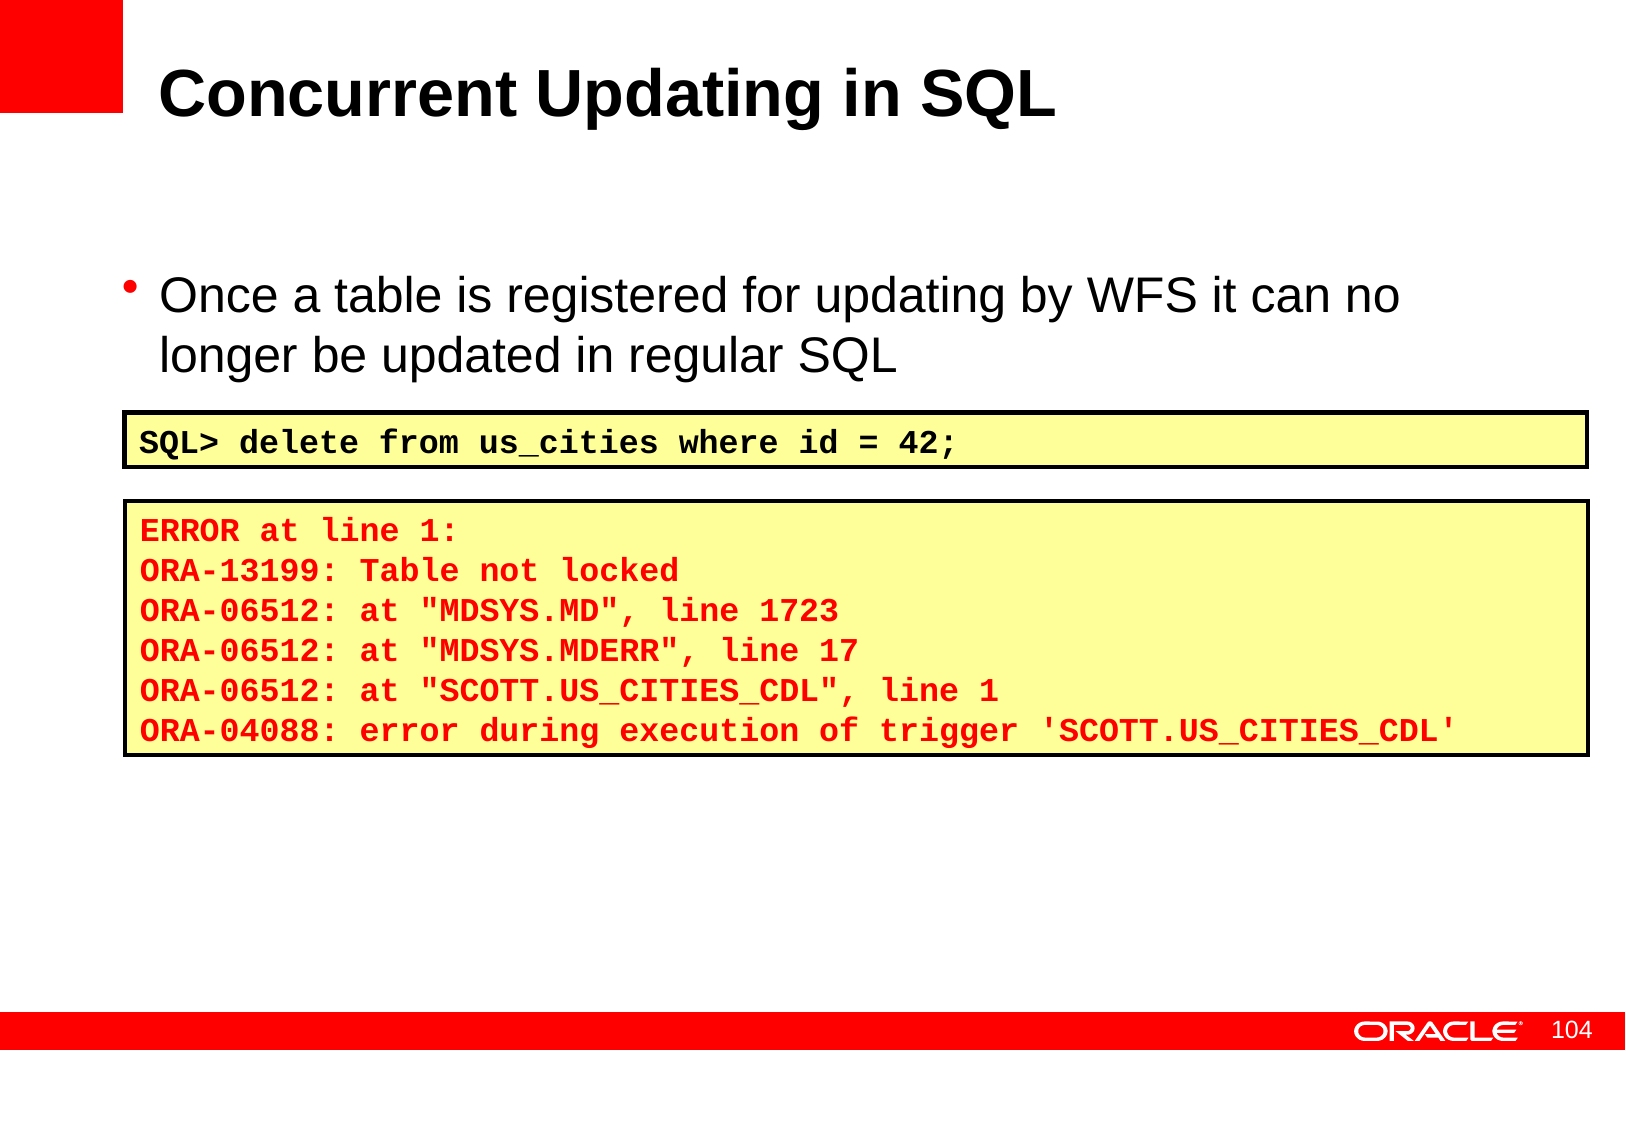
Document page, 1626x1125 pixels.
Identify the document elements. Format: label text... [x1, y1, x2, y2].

title Concurrent Updating in SQL [157, 49, 1506, 205]
text_box SQL> delete from us_cities where id = 42; [124, 412, 1588, 468]
picture [0, 1012, 1625, 1050]
text_box ERROR at line 1: ORA-13199: Table not locked ORA-06512: at "MDSYS.MD", line 1723 ORA-06512: at "MDSYS.MDERR", line 17 ORA-06512: at "SCOTT.US_CITIES_CDL", line 1 ORA-04088: error during execution of trigger 'SCOTT.US_CITIES_CDL' [124, 500, 1588, 755]
list Once a table is registered for updating by WFS it can no longer be updated in regular SQL [121, 262, 1462, 976]
picture [0, 0, 123, 113]
